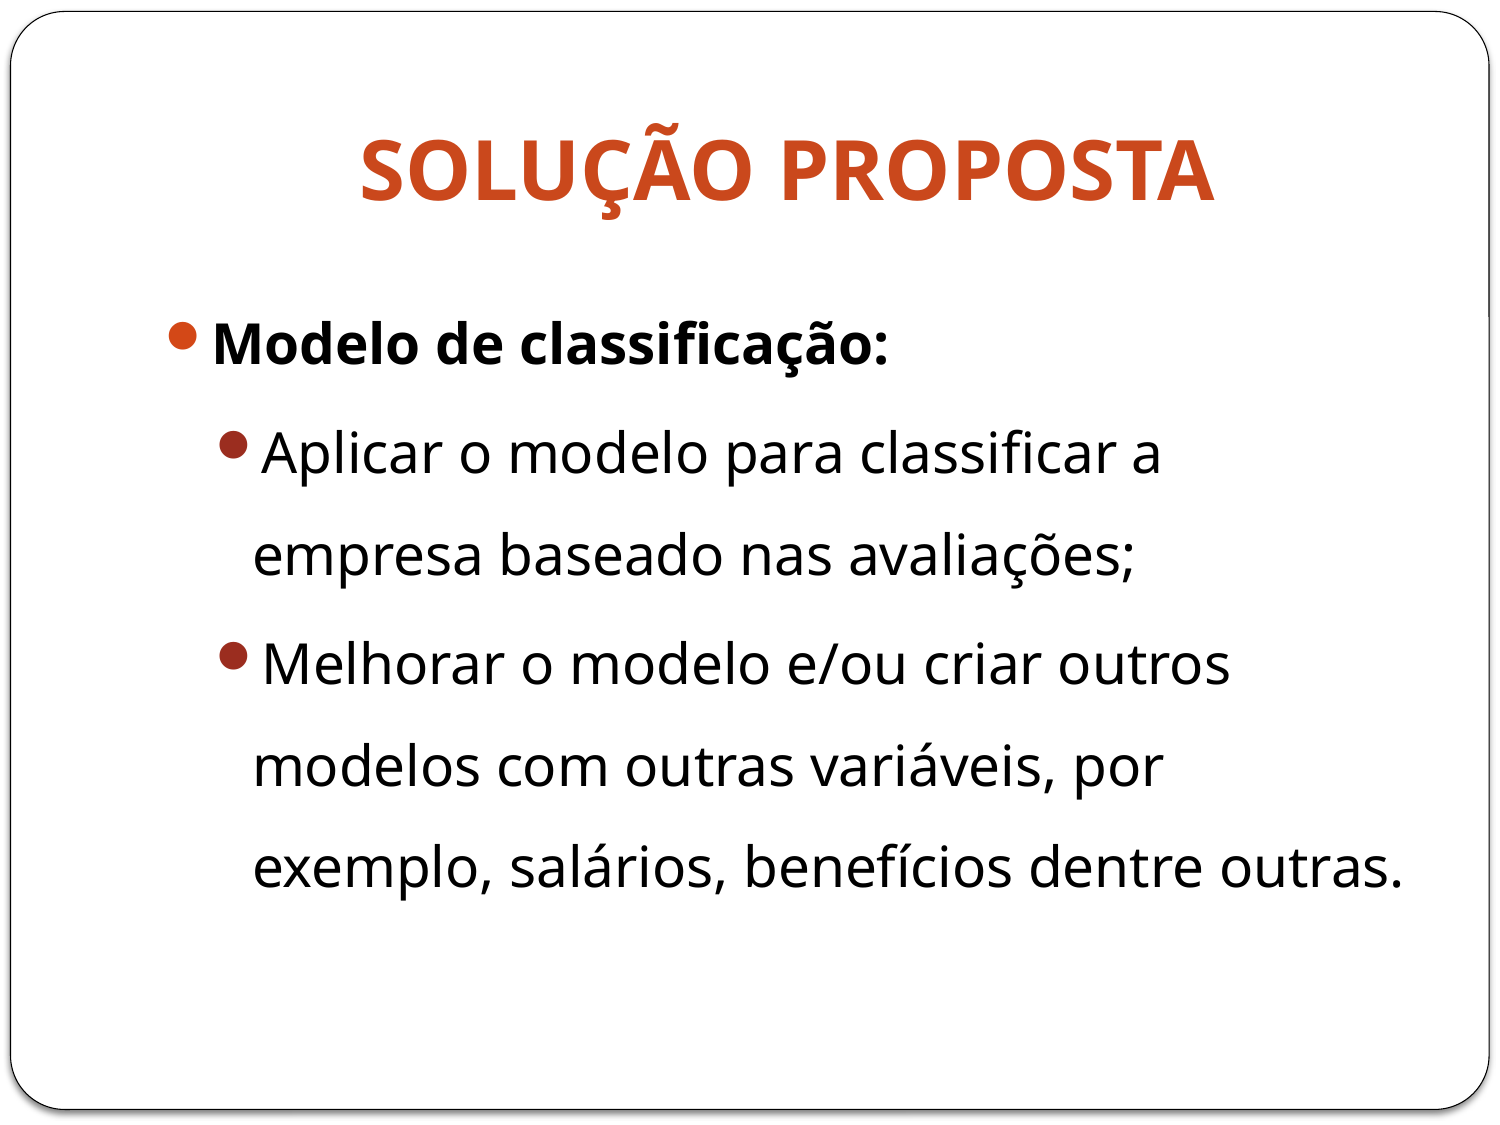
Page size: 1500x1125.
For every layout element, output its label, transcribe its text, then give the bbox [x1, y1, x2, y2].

title Solução proposta [150, 45, 1425, 233]
list Modelo de classificação: Aplicar o modelo para classificar a empresa baseado nas avaliações; Melhorar o modelo e/ou criar outros modelos com outras variáveis, por exemplo, salários, benefícios dentre outras. [150, 267, 1425, 988]
